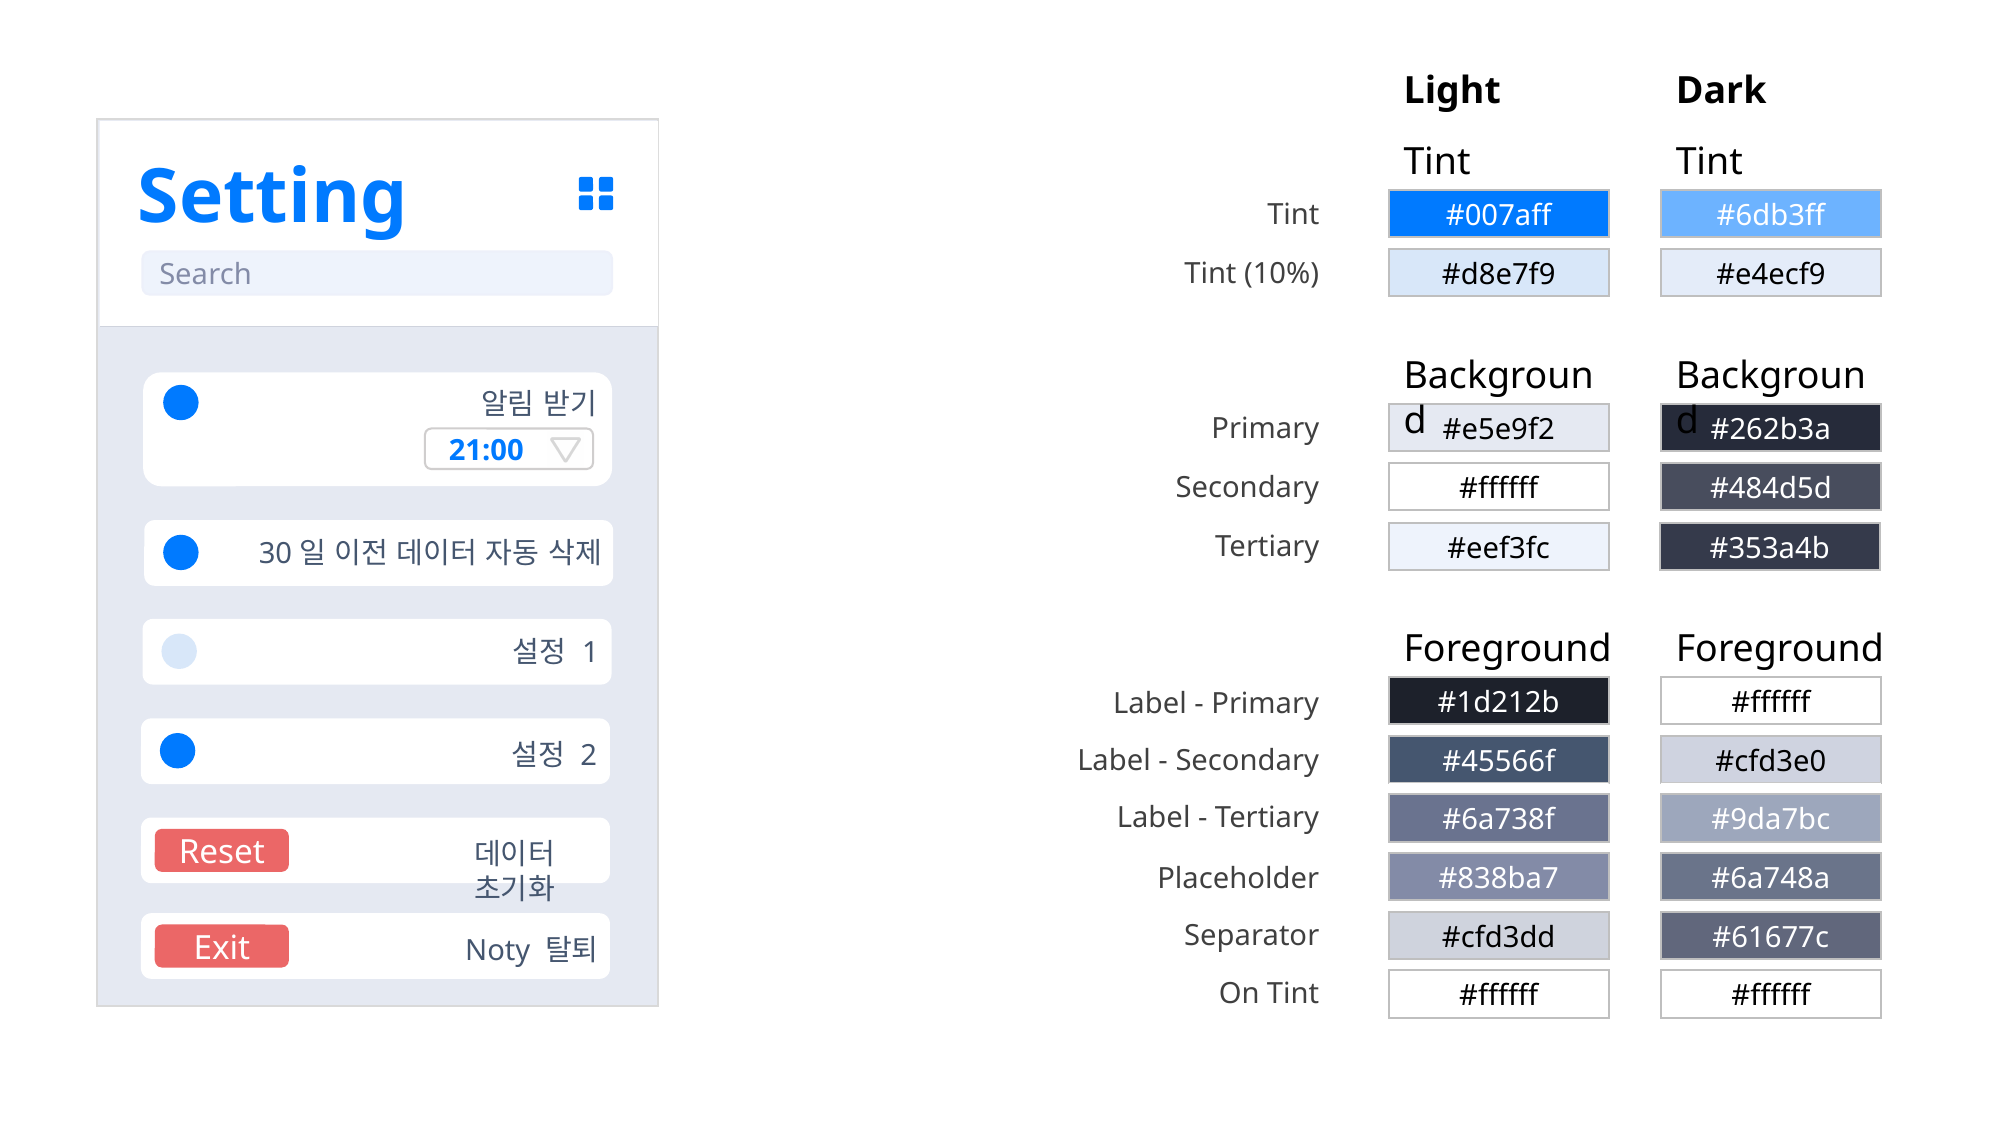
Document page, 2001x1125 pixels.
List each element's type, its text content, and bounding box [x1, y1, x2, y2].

text_box Foreground [1388, 616, 1631, 676]
text_box #9da7bc [1660, 793, 1882, 843]
text_box [98, 120, 659, 328]
text_box #61677c [1660, 911, 1882, 960]
text_box Foreground [1660, 616, 1903, 676]
text_box Search [141, 250, 614, 296]
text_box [578, 176, 614, 211]
text_box #838ba7 [1388, 852, 1610, 901]
text_box Placeholder [1046, 852, 1334, 902]
text_box [162, 533, 198, 572]
text_box Background [1660, 343, 1903, 449]
text_box Exit [153, 923, 290, 969]
text_box Light [1388, 58, 1572, 119]
text_box #ffffff [1388, 969, 1610, 1019]
text_box #ffffff [1388, 462, 1610, 511]
text_box 설정 1 [496, 626, 615, 676]
text_box #e4ecf9 [1660, 248, 1882, 297]
text_box #ffffff [1660, 782, 1882, 793]
text_box Background [1388, 343, 1631, 449]
text_box Reset [153, 827, 290, 873]
text_box Tint [1388, 129, 1530, 190]
text_box 30일 이전 데이터 자동 삭제 [198, 527, 663, 577]
text_box [139, 912, 612, 980]
text_box Tertiary [1121, 519, 1335, 570]
text_box #484d5d [1660, 462, 1882, 511]
text_box [139, 816, 612, 885]
text_box [143, 519, 615, 587]
text_box #6db3ff [1660, 189, 1882, 238]
text_box [141, 617, 613, 686]
text_box #1d212b [1388, 676, 1610, 725]
text_box #eef3fc [1388, 522, 1610, 571]
text_box Label - Primary [1046, 676, 1334, 727]
text_box On Tint [1046, 967, 1334, 1017]
text_box Label - Tertiary [1046, 791, 1334, 841]
text_box Tint [1661, 129, 1802, 190]
text_box #cfd3e0 [1660, 735, 1882, 782]
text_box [143, 372, 663, 487]
text_box Tint [1121, 188, 1335, 239]
text_box Tint (10%) [1121, 247, 1335, 297]
text_box Separator [1046, 908, 1334, 959]
text_box Primary [1121, 402, 1335, 453]
text_box [158, 731, 197, 770]
text_box #ffffff [1660, 969, 1882, 1019]
text_box [160, 632, 198, 671]
text_box Label - Secondary [1046, 733, 1334, 784]
text_box Dark [1660, 58, 1844, 119]
text_box [96, 118, 659, 1007]
text_box #6a748a [1660, 852, 1882, 901]
text_box Secondary [1121, 461, 1335, 511]
text_box #6a738f [1388, 793, 1610, 843]
text_box 설정 2 [495, 729, 614, 779]
text_box 데이터 초기화 [415, 828, 614, 913]
text_box #007aff [1388, 189, 1610, 238]
text_box #ffffff [1660, 676, 1882, 725]
text_box Noty 탈퇴 [433, 924, 631, 974]
text_box #45566f [1388, 735, 1610, 782]
text_box #353a4b [1659, 522, 1881, 571]
text_box Setting [114, 140, 432, 246]
text_box #d8e7f9 [1388, 248, 1610, 297]
text_box #ffffff [1388, 782, 1610, 793]
text_box [139, 717, 612, 786]
text_box #cfd3dd [1388, 911, 1610, 960]
